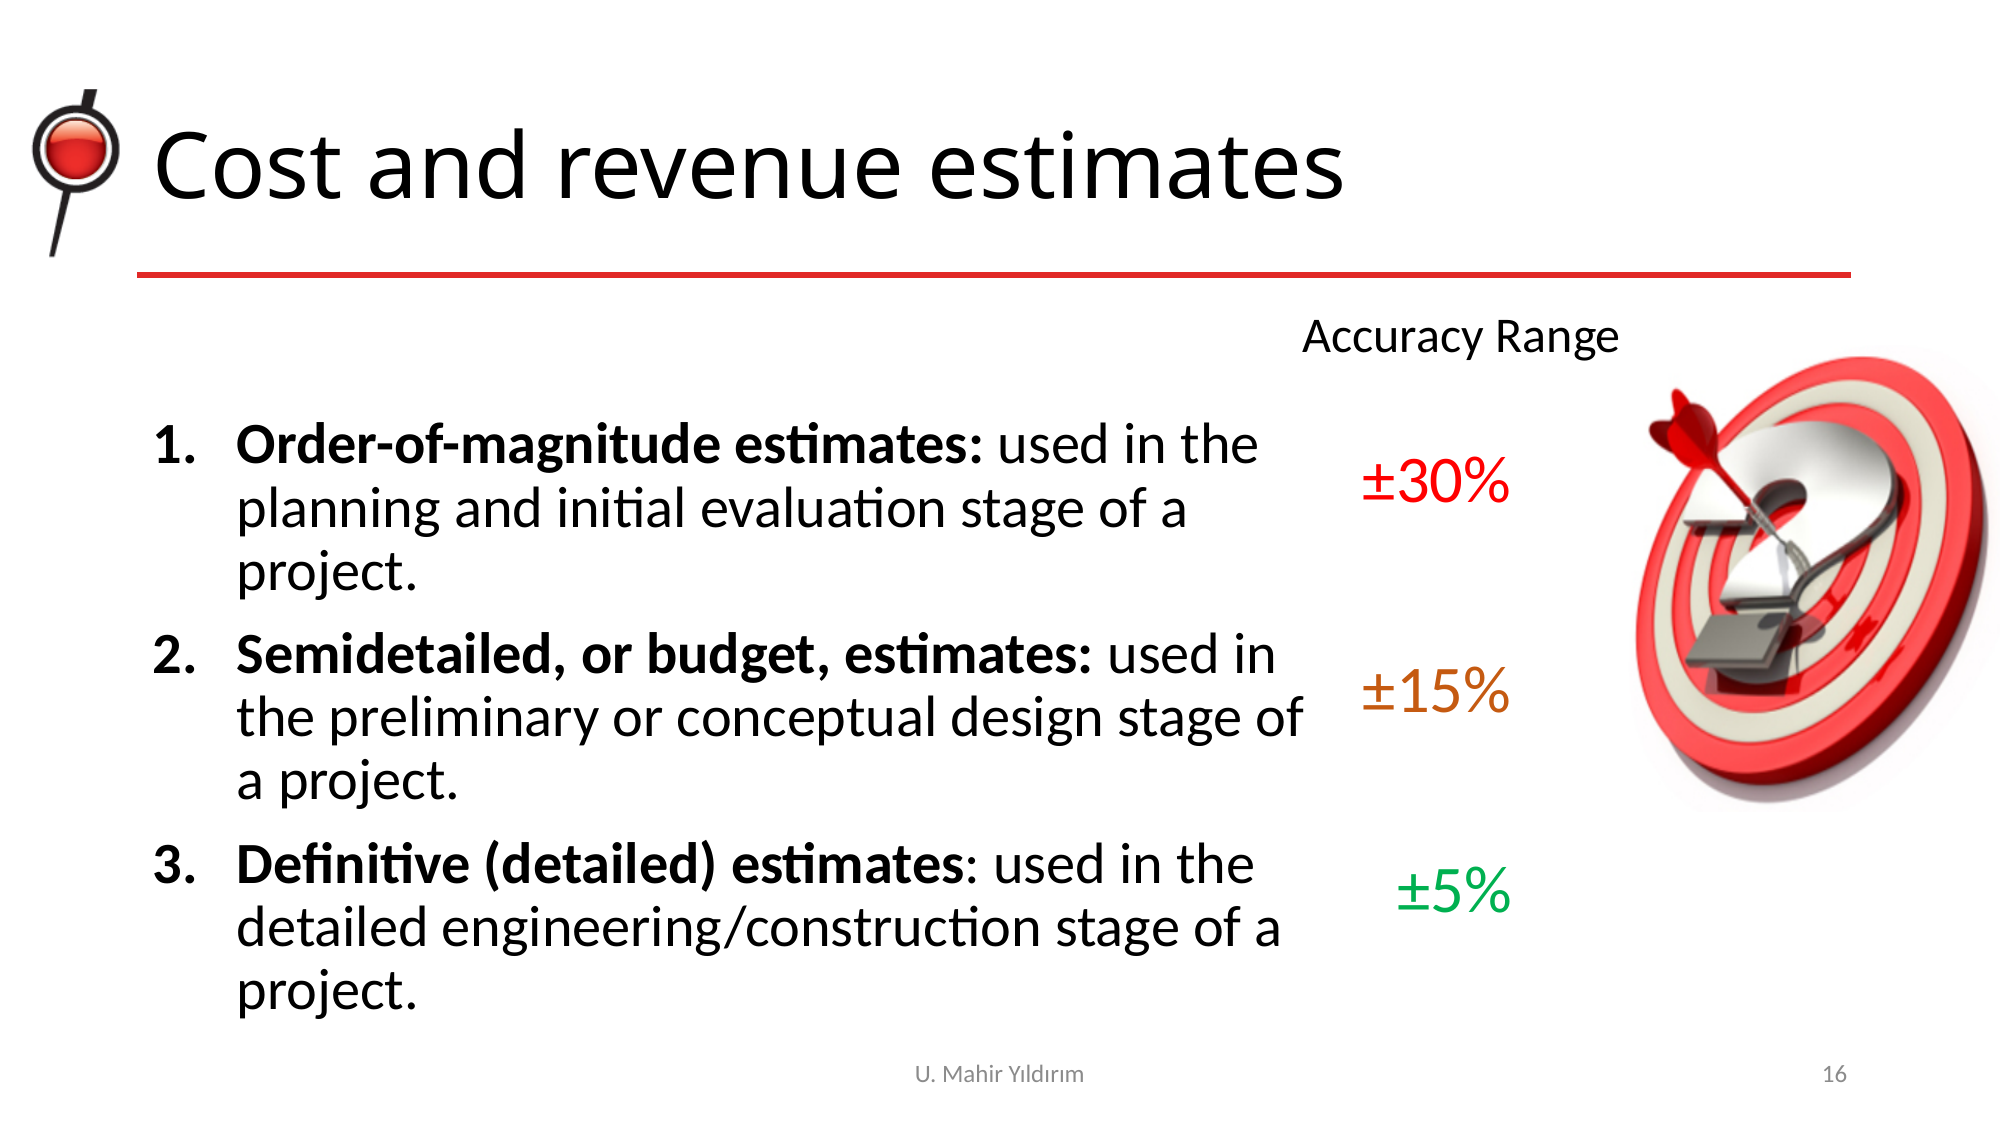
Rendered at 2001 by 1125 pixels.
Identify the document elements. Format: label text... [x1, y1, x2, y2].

picture [9, 69, 137, 268]
title Cost and revenue estimates [137, 59, 1863, 278]
text_box Accuracy Range [1287, 295, 1637, 370]
list Order-of-magnitude estimates: used in the planning and initial evaluation stage of a project. Semidetailed, or budget, estimates: used in the preliminary or conceptual design stage of a project. Definitive (detailed) estimates: used in the detailed engineering/construction stage of a project. [137, 406, 1339, 1120]
text_box ±5% [1382, 838, 1542, 934]
footer U. Mahir Yıldırım [662, 1042, 1338, 1103]
slide_number 16 [1412, 1042, 1863, 1103]
text_box ±15% [1348, 638, 1542, 733]
picture [1619, 345, 2000, 812]
text_box ±30% [1348, 427, 1542, 523]
